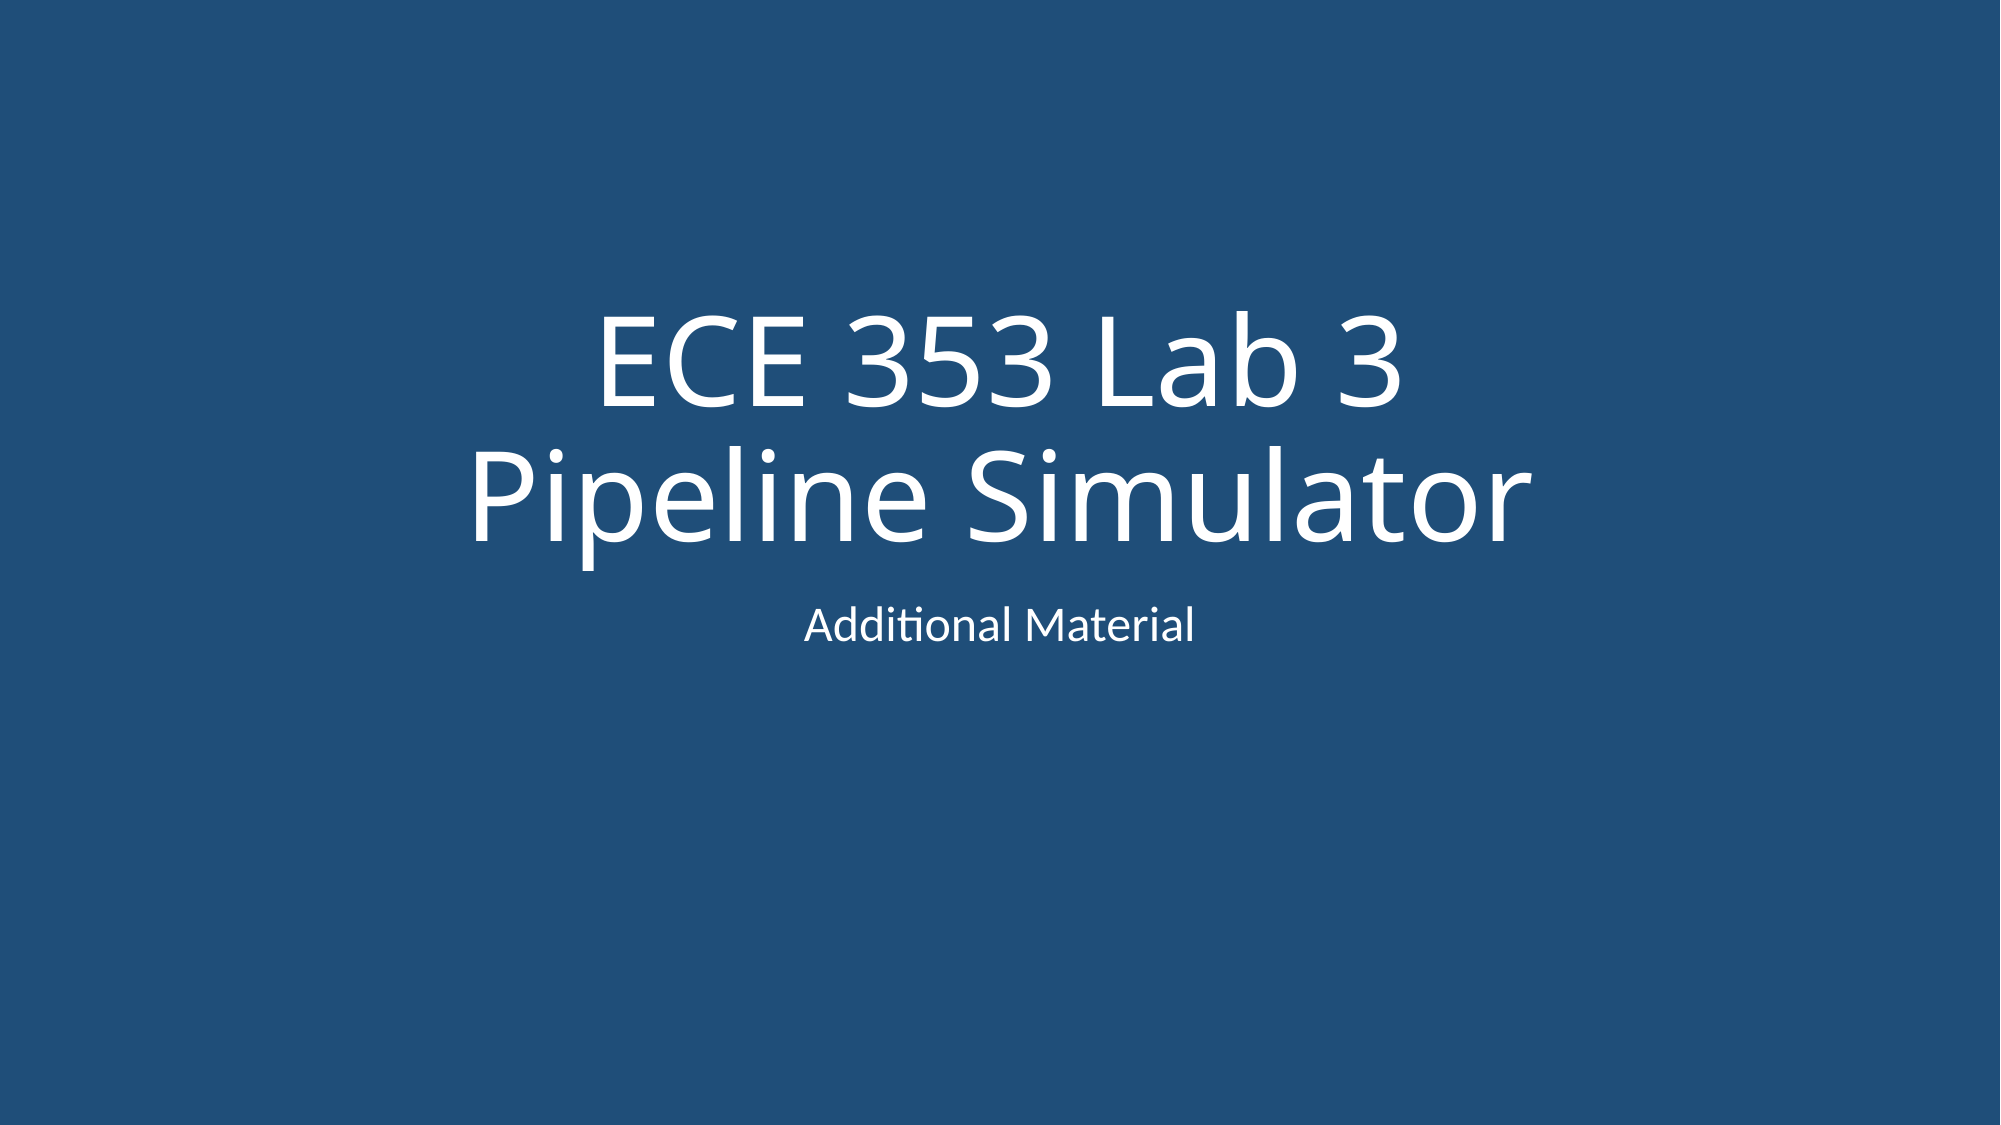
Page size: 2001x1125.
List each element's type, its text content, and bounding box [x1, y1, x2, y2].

subtitle Additional Material [249, 590, 1750, 863]
title ECE 353 Lab 3 Pipeline Simulator [249, 184, 1750, 576]
